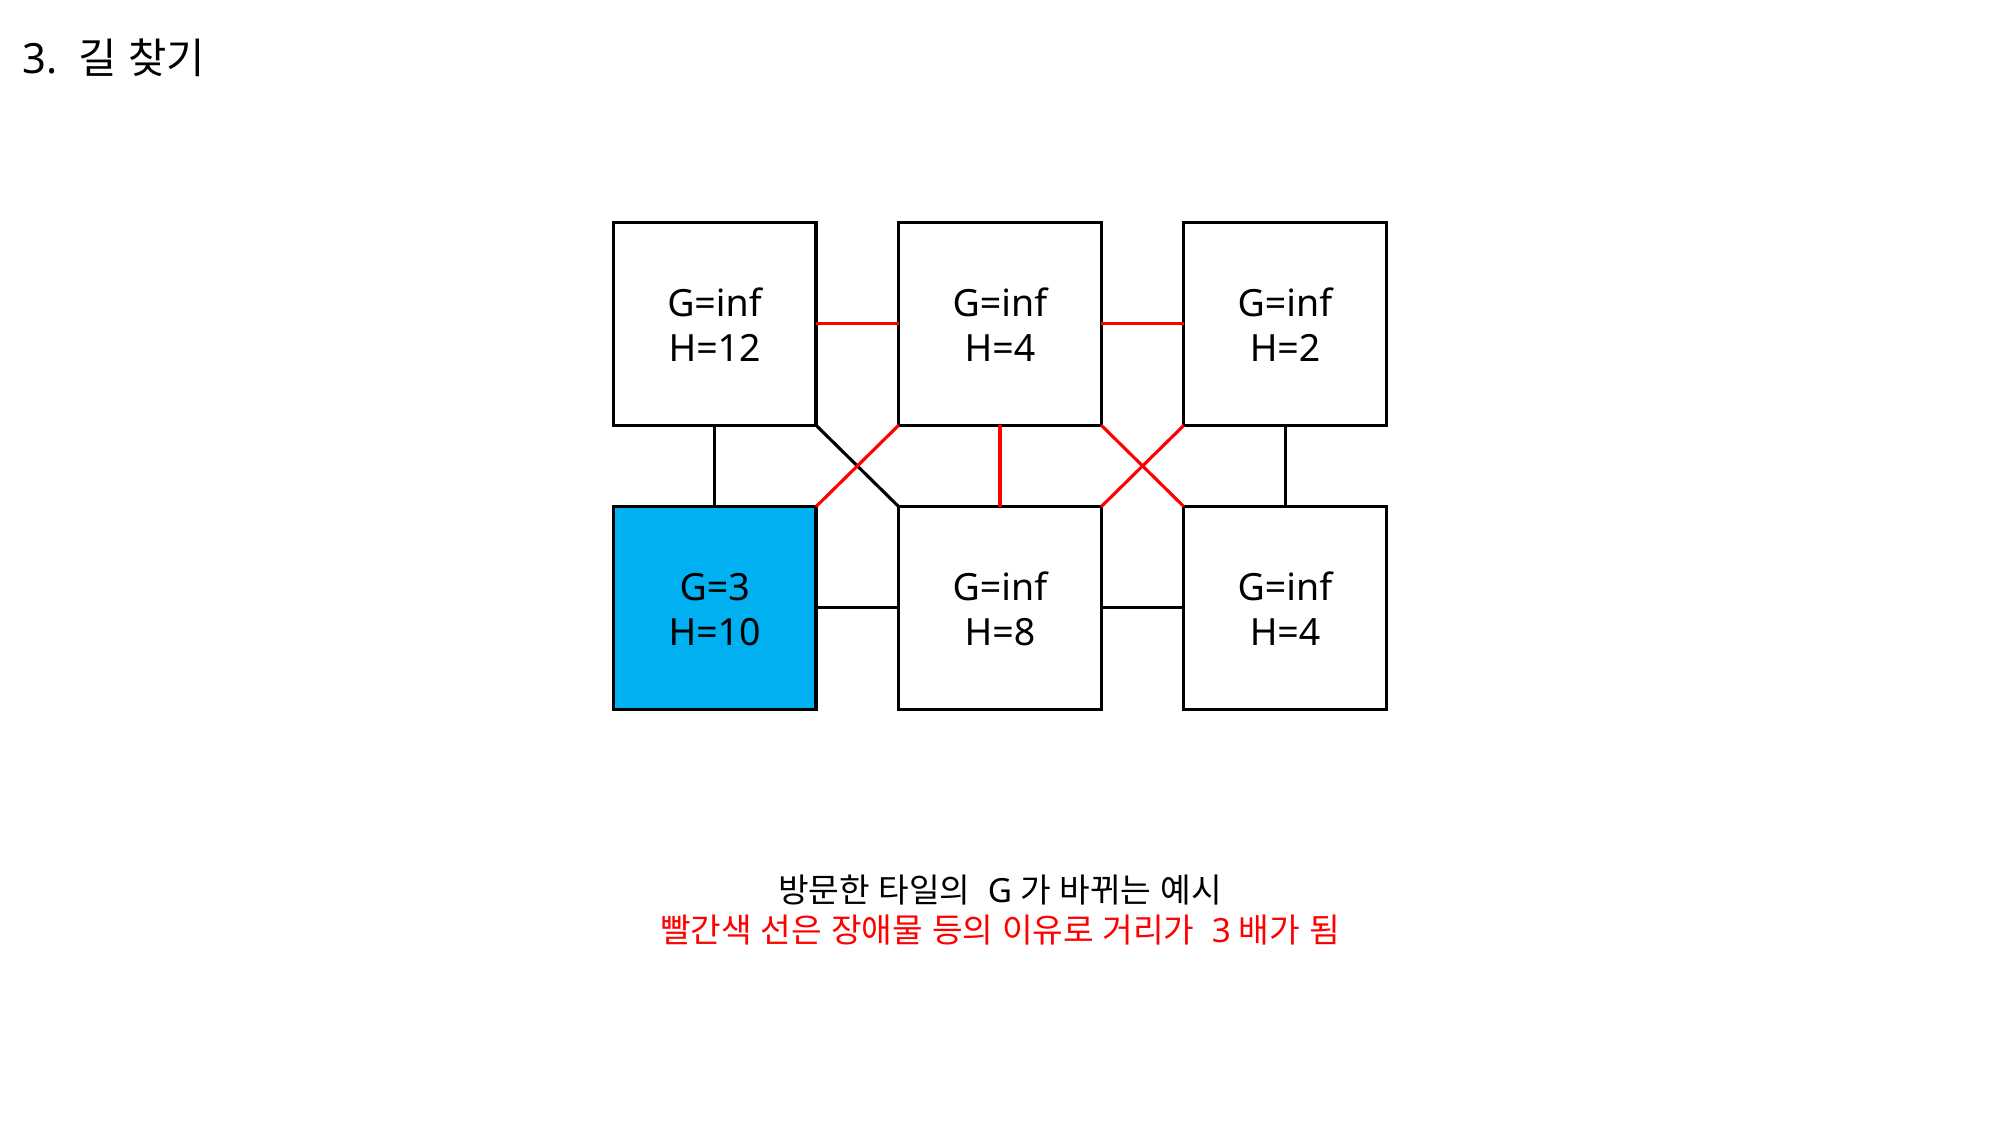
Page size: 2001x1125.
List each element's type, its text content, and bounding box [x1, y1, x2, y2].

text_box G=3 H=10 [612, 505, 818, 711]
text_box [1100, 424, 1185, 508]
text_box G=inf H=8 [897, 505, 1103, 711]
text_box G=inf H=2 [1182, 221, 1388, 427]
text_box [815, 424, 900, 508]
text_box G=inf H=4 [897, 221, 1103, 427]
text_box 방문한 타일의 G가 바뀌는 예시 빨간색 선은 장애물 등의 이유로 거리가 3배가 됨 [645, 861, 1355, 957]
text_box G=inf H=4 [1182, 505, 1388, 711]
text_box G=inf H=12 [612, 221, 818, 427]
text_box 3. 길 찾기 [7, 24, 221, 90]
